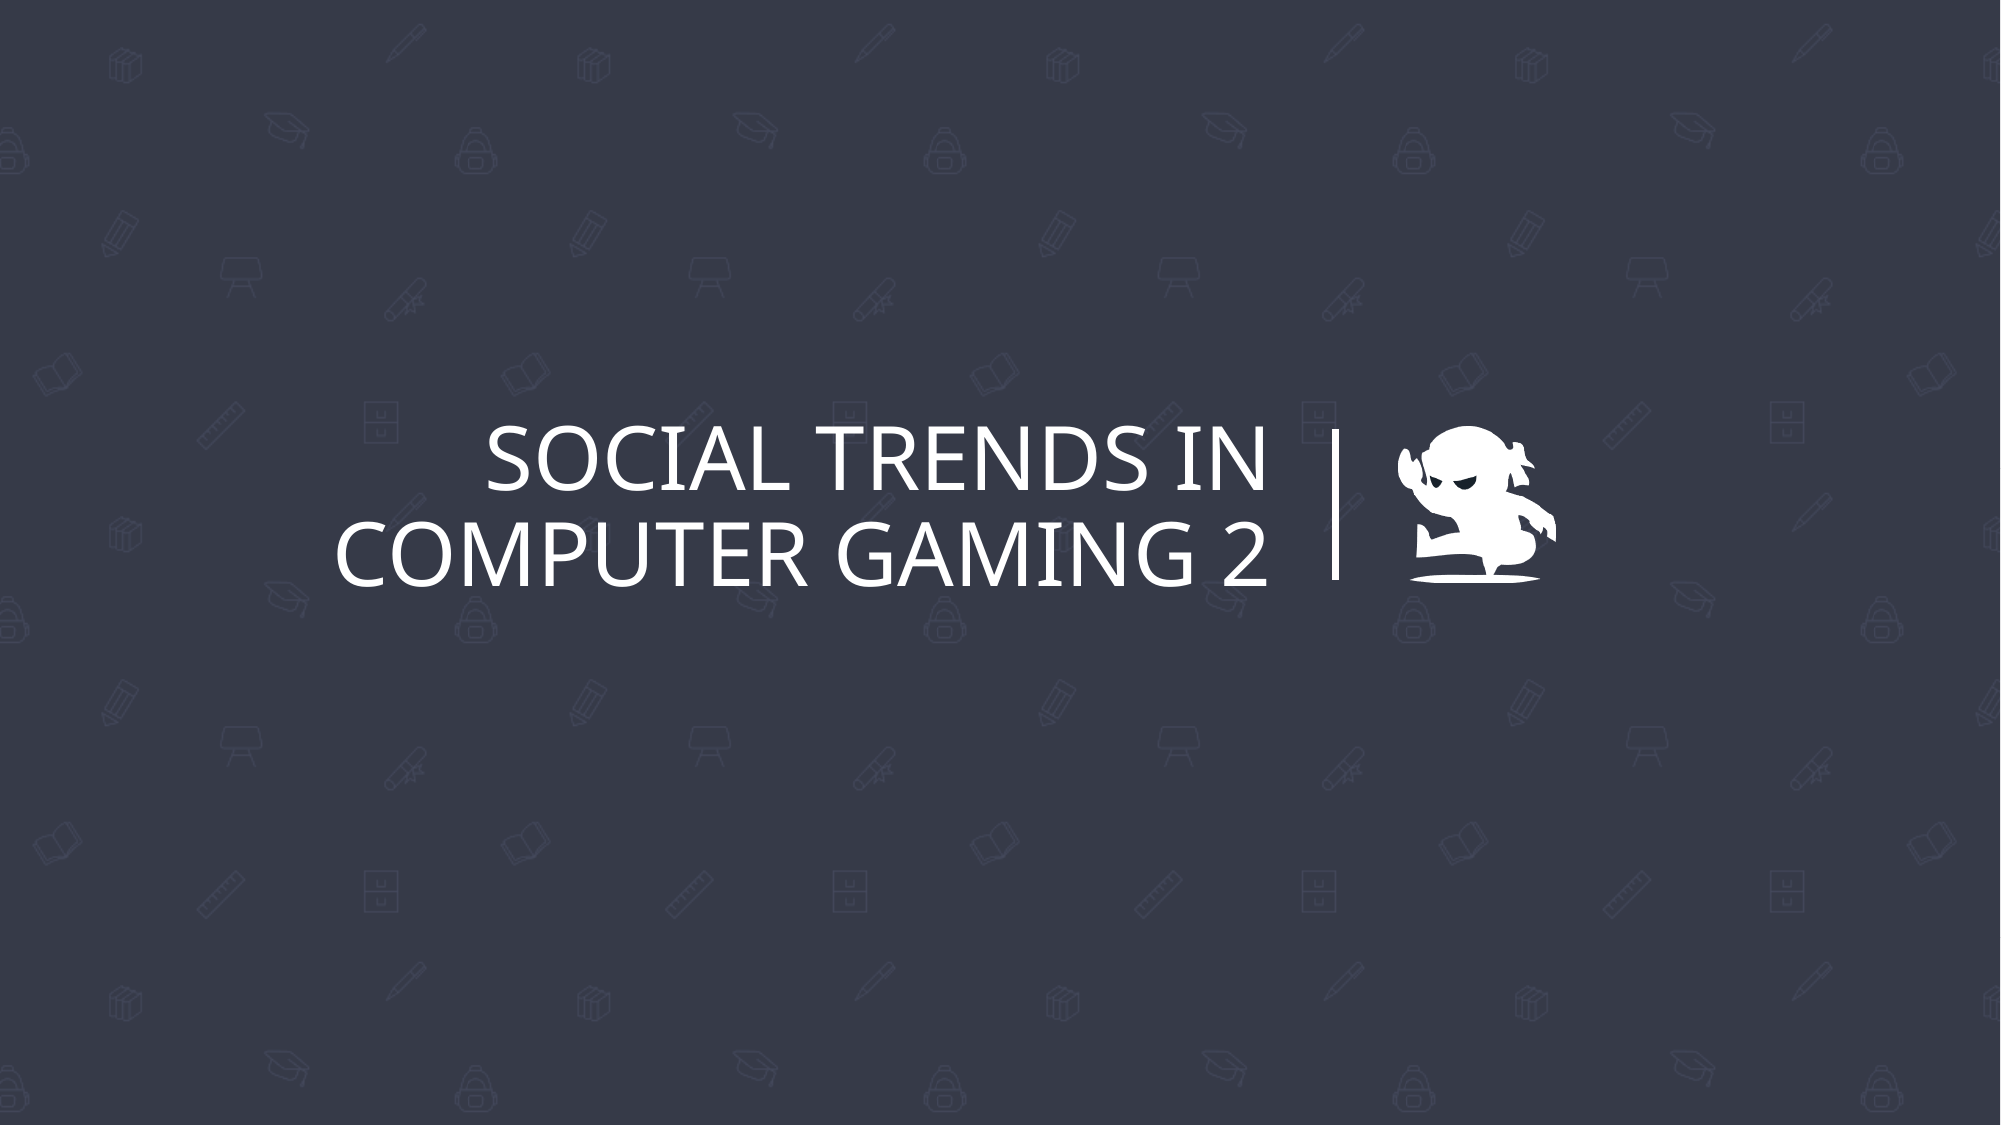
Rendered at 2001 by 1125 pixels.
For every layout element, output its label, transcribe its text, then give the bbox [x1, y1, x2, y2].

picture [0, 0, 2001, 1125]
title SOCIAL TRENDS IN COMPUTER GAMING 2 [330, 389, 1273, 606]
